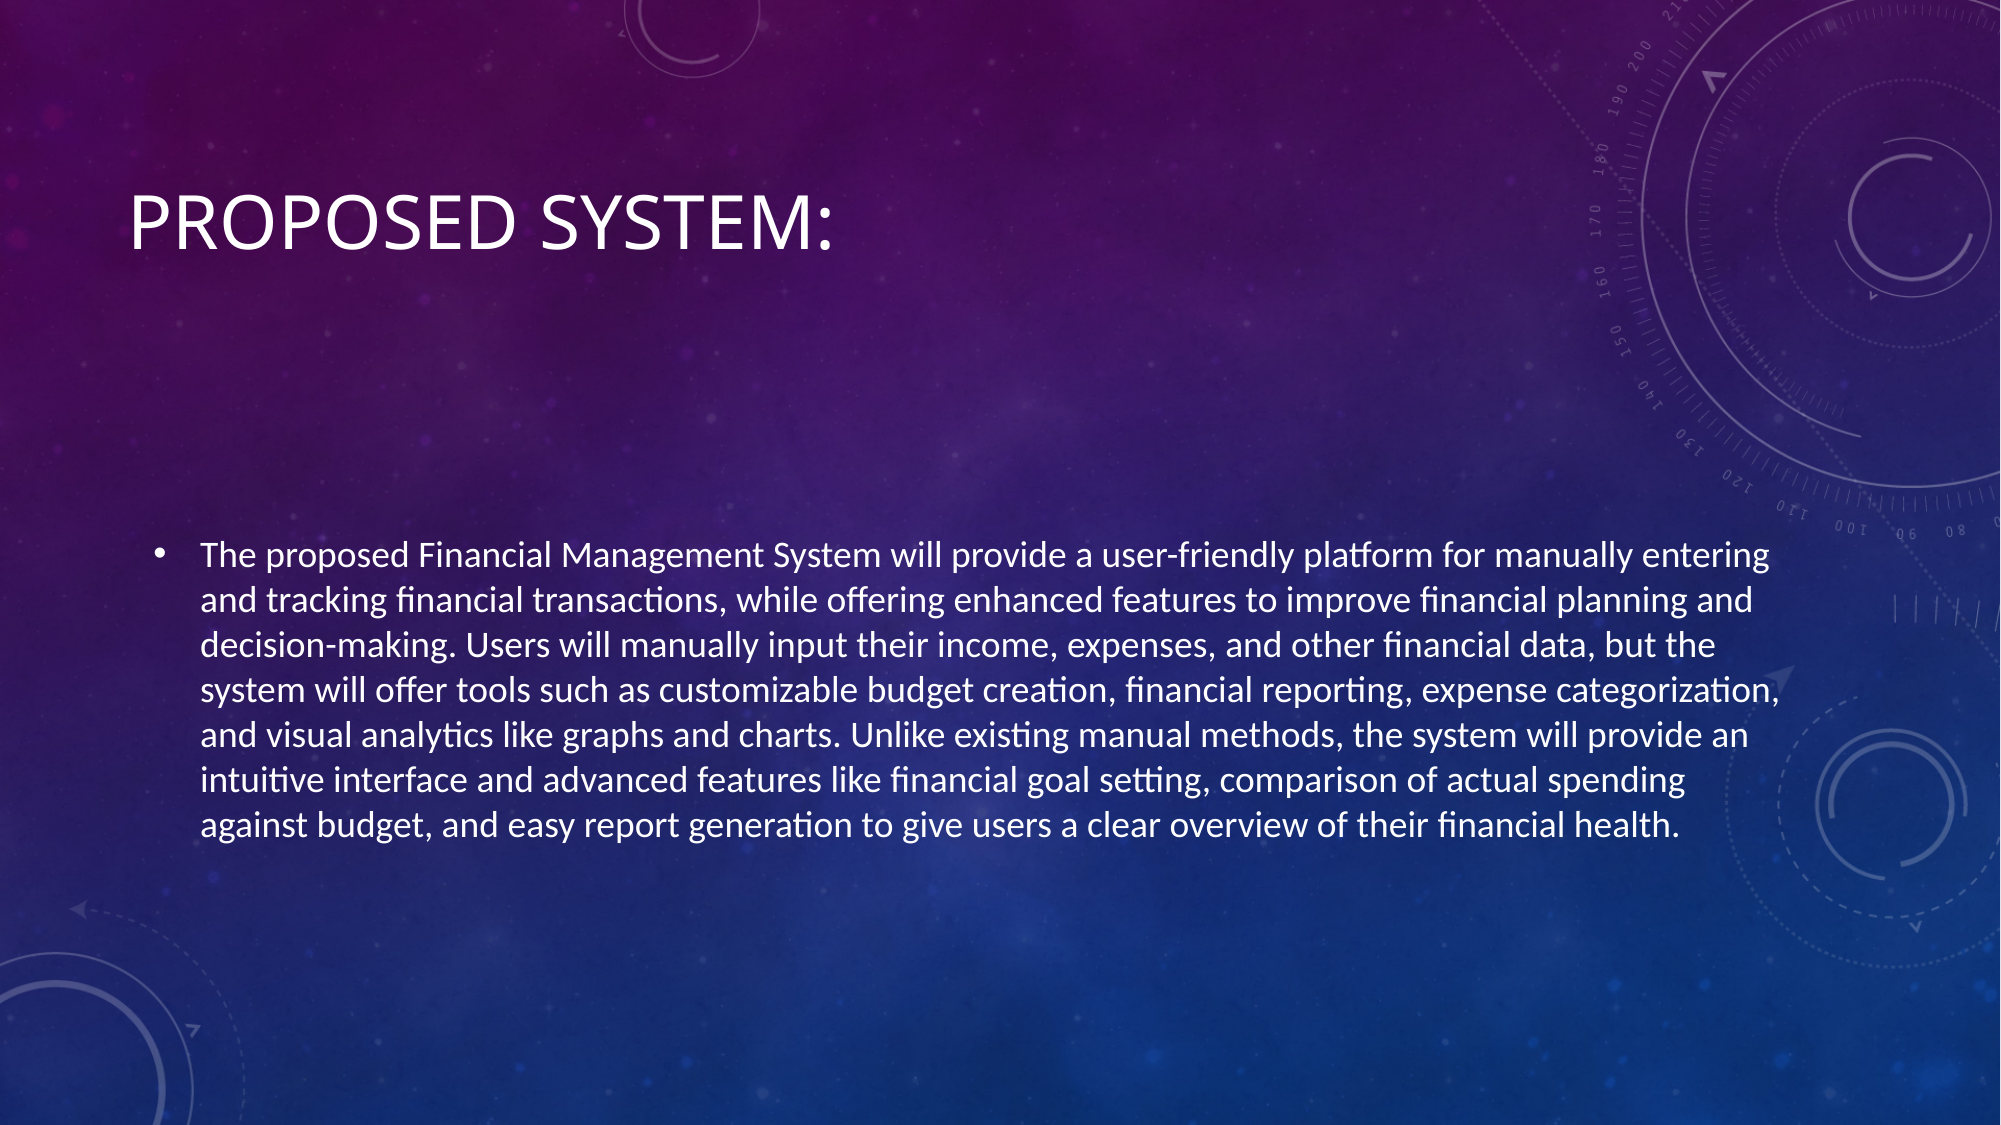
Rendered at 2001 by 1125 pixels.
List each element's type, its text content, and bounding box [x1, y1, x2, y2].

picture [0, 0, 2001, 1125]
title Proposed System: [112, 99, 1775, 339]
list The proposed Financial Management System will provide a user-friendly platform for manually entering and tracking financial transactions, while offering enhanced features to improve financial planning and decision-making. Users will manually input their income, expenses, and other financial data, but the system will offer tools such as customizable budget creation, financial reporting, expense categorization, and visual analytics like graphs and charts. Unlike existing manual methods, the system will provide an intuitive interface and advanced features like financial goal setting, comparison of actual spending against budget, and easy report generation to give users a clear overview of their financial health. [138, 355, 1801, 954]
